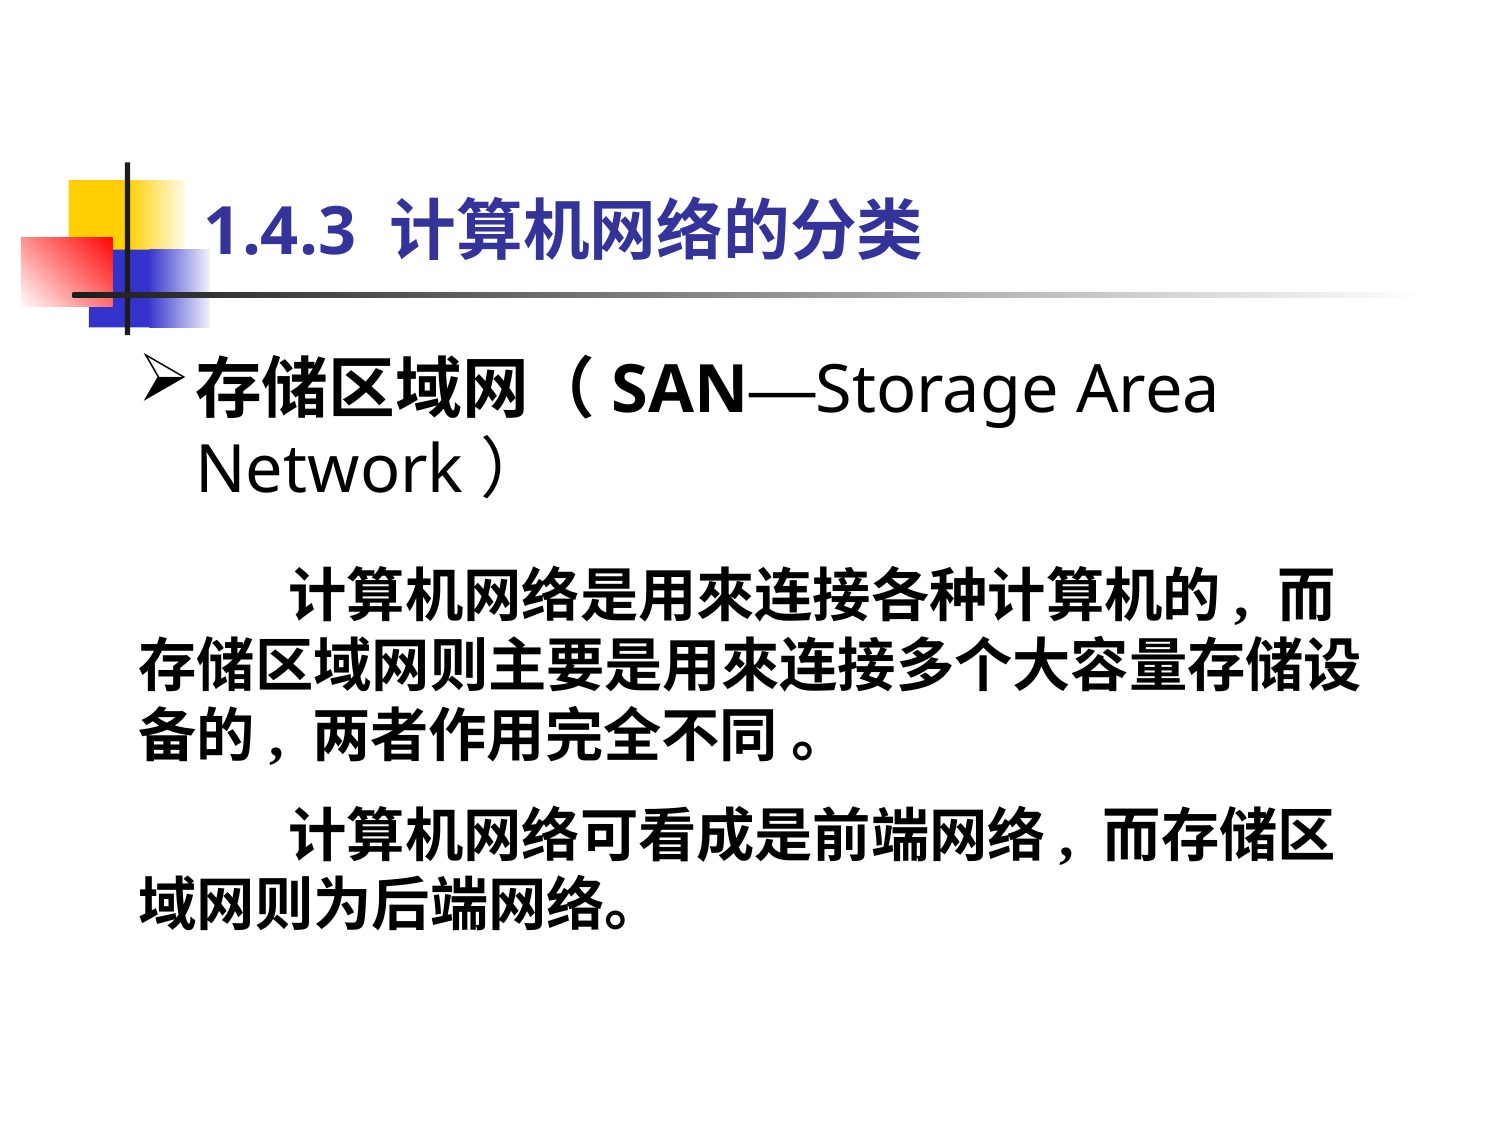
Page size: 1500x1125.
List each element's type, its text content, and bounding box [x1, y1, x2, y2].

text_box 计算机网络是用來连接各种计算机的, 而存储区域网则主要是用來连接多个大容量存储设备的, 两者作用完全不同 。 计算机网络可看成是前端网络, 而存储区域网则为后端网络。 [123, 550, 1399, 946]
title 1.4.3 计算机网络的分类 [188, 172, 1468, 275]
list 存储区域网（SAN—Storage Area Network） [123, 338, 1449, 528]
